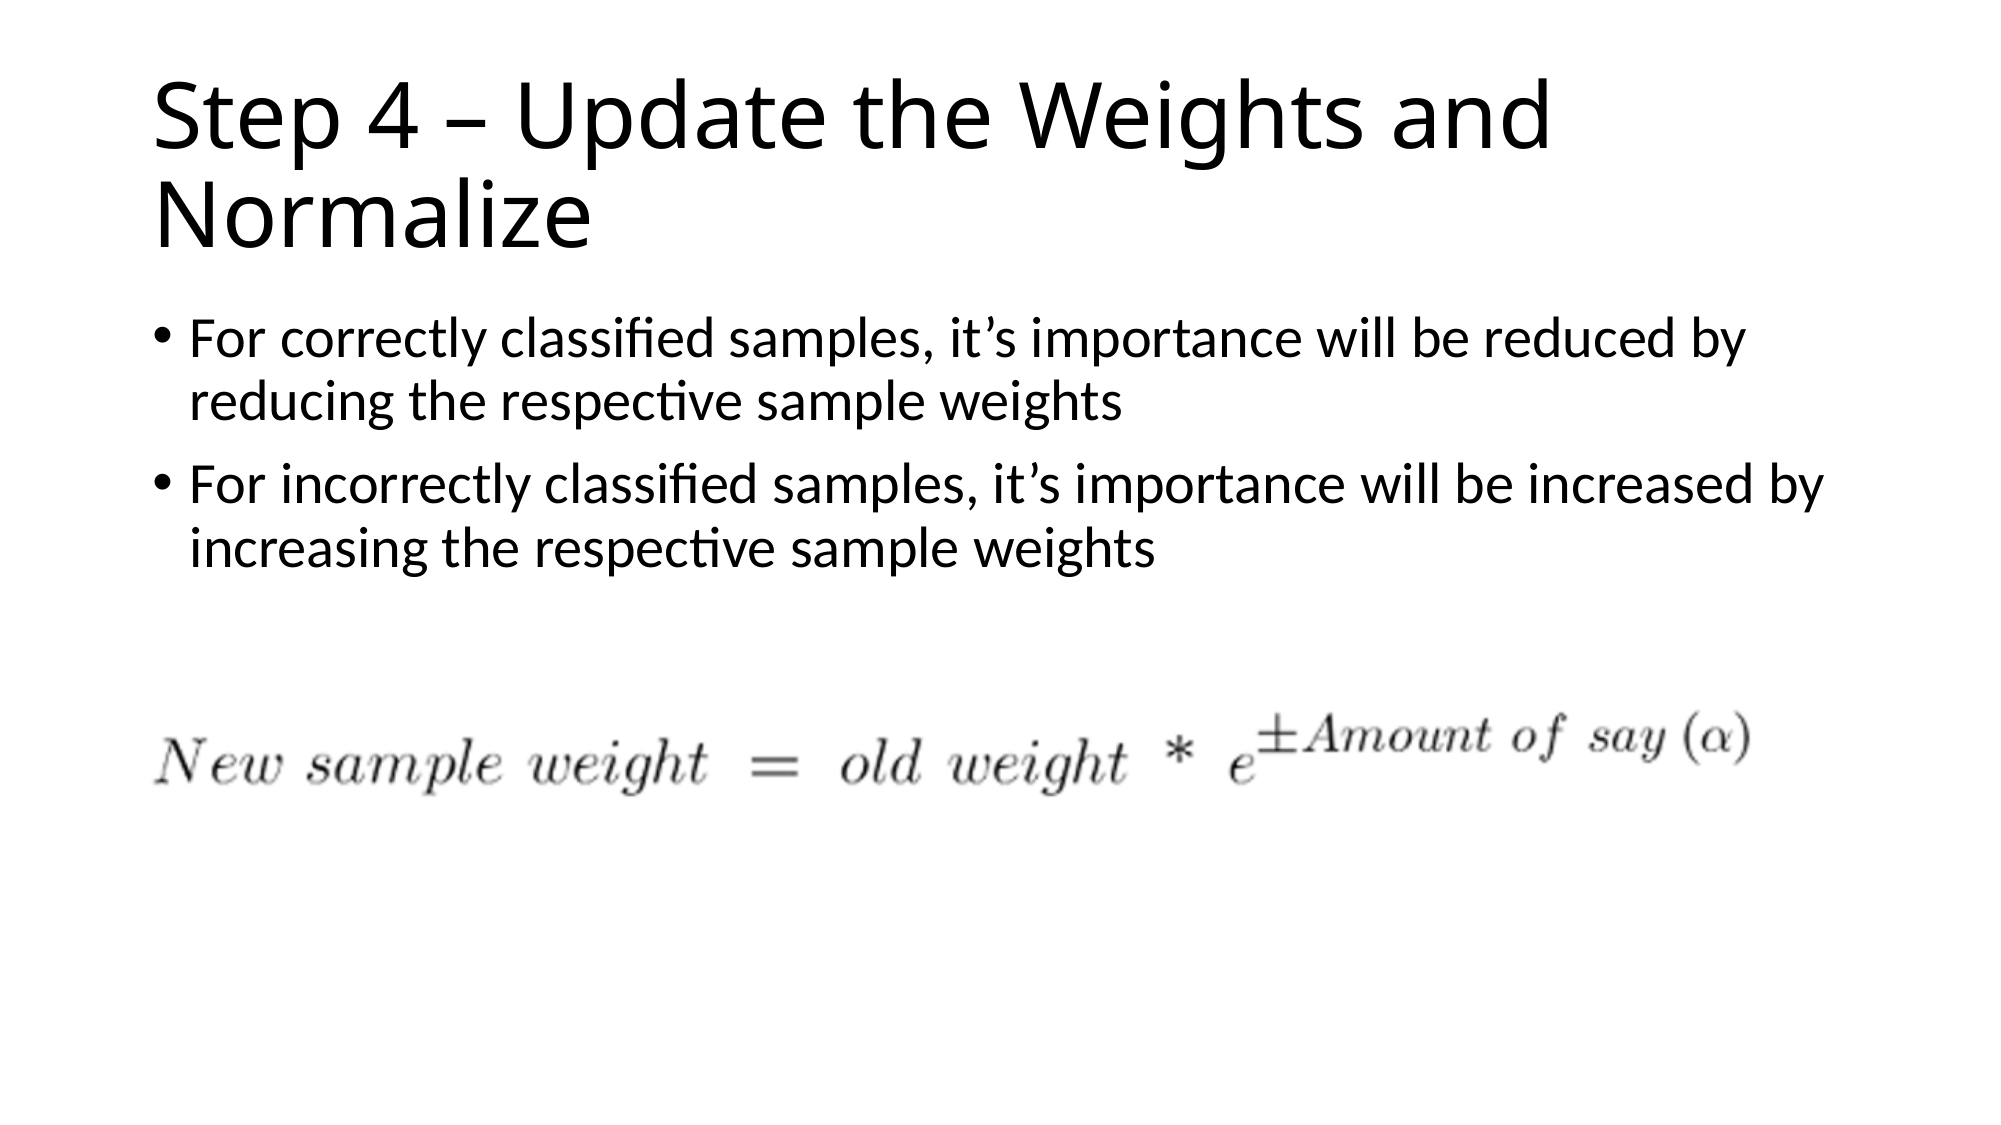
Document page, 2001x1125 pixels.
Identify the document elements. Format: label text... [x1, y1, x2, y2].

picture [127, 639, 1792, 828]
list For correctly classified samples, it’s importance will be reduced by reducing the respective sample weights For incorrectly classified samples, it’s importance will be increased by increasing the respective sample weights [137, 299, 1863, 1014]
title Step 4 – Update the Weights and Normalize [137, 59, 1863, 278]
